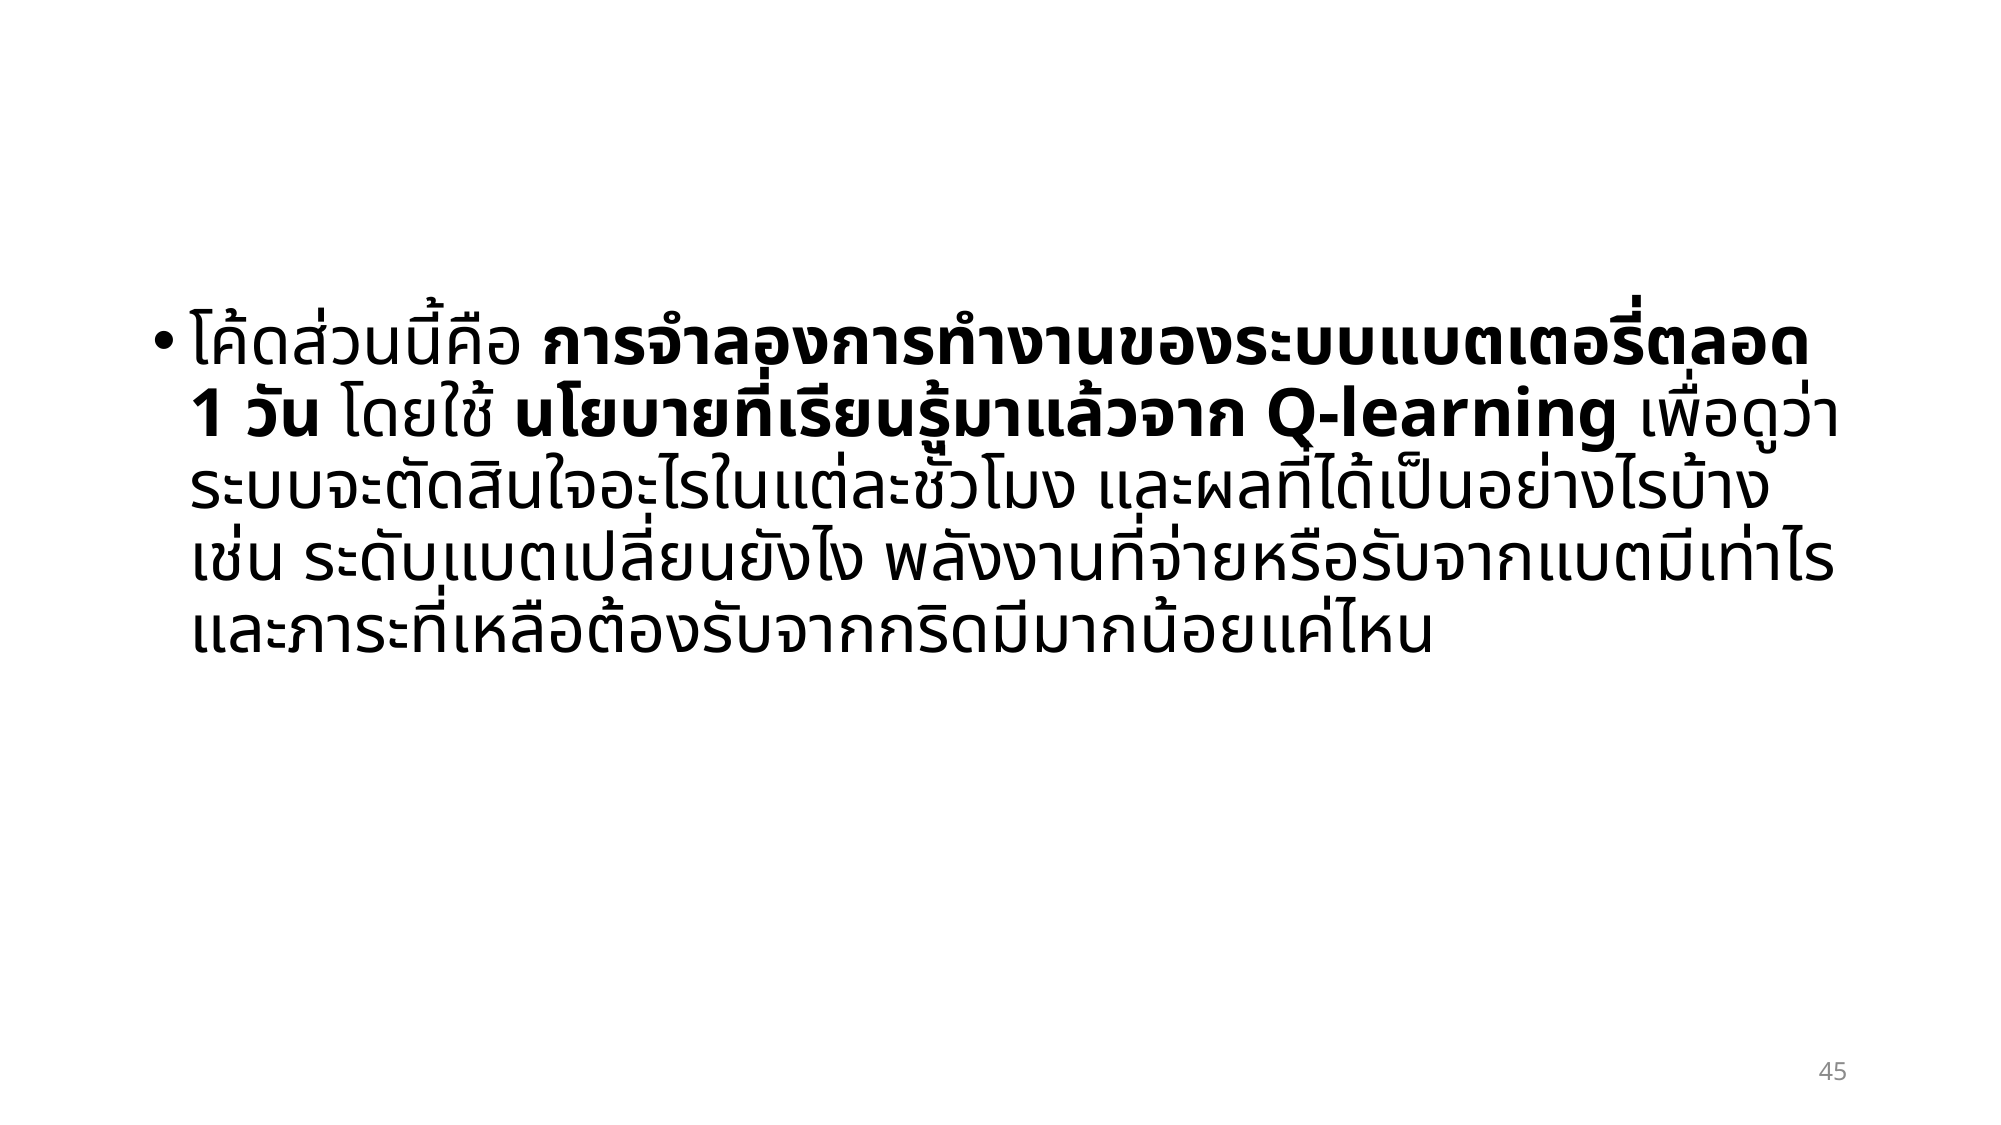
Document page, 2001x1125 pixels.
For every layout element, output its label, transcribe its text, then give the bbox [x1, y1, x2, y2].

slide_number 45 [1412, 1042, 1863, 1103]
list โค้ดส่วนนี้คือ การจำลองการทำงานของระบบแบตเตอรี่ตลอด 1 วัน โดยใช้ นโยบายที่เรียนรู้มาแล้วจาก Q-learning เพื่อดูว่าระบบจะตัดสินใจอะไรในแต่ละชั่วโมง และผลที่ได้เป็นอย่างไรบ้าง เช่น ระดับแบตเปลี่ยนยังไง พลังงานที่จ่ายหรือรับจากแบตมีเท่าไร และภาระที่เหลือต้องรับจากกริดมีมากน้อยแค่ไหน [137, 299, 1863, 1014]
